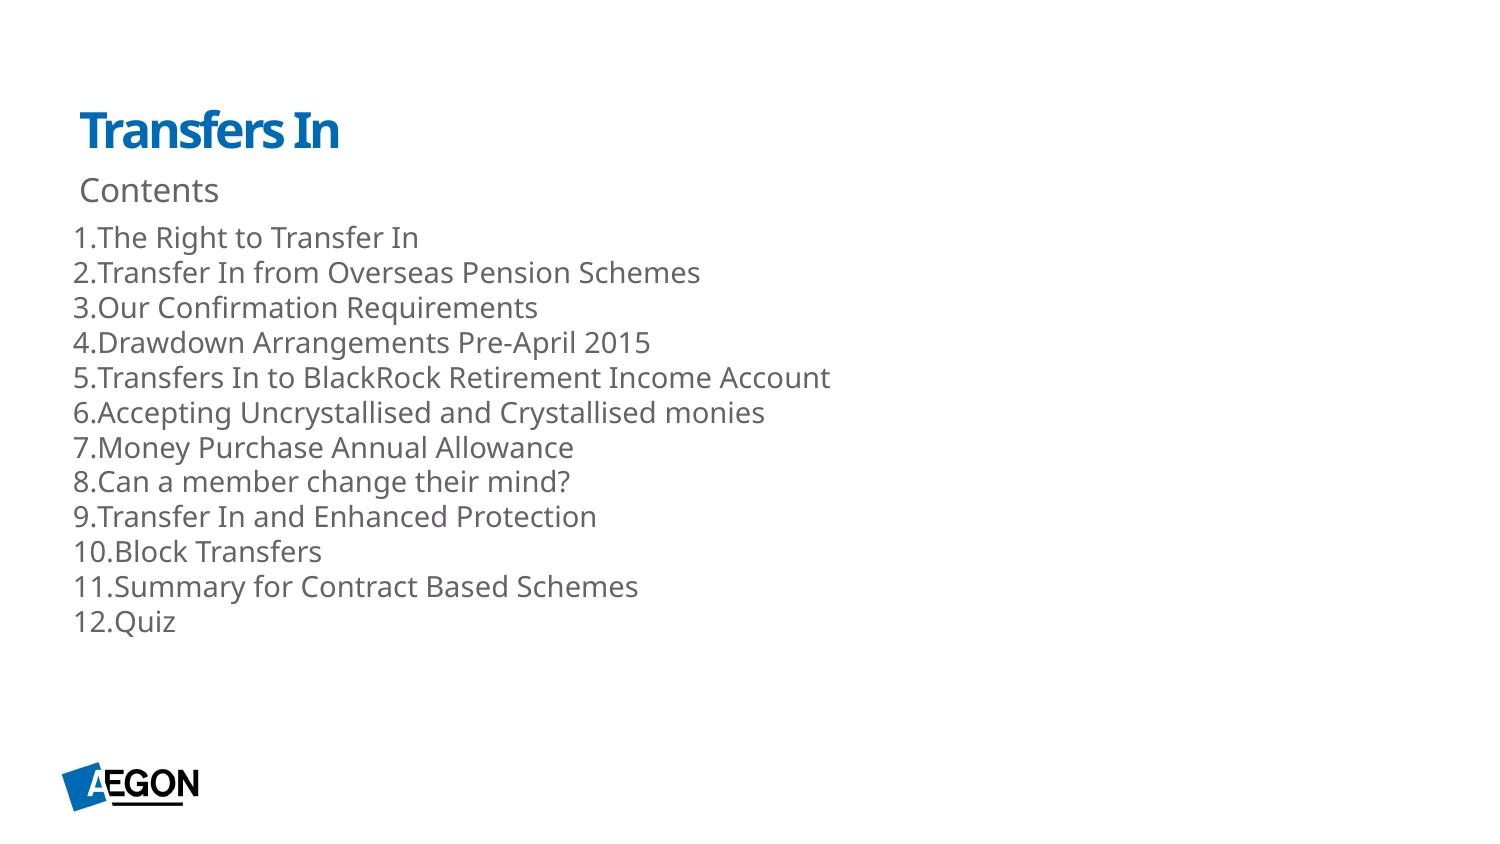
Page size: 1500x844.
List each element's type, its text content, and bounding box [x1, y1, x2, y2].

picture [57, 761, 202, 812]
text_box Transfers In Contents [64, 47, 924, 211]
text_box The Right to Transfer In Transfer In from Overseas Pension Schemes Our Confirmation Requirements Drawdown Arrangements Pre-April 2015 Transfers In to BlackRock Retirement Income Account Accepting Uncrystallised and Crystallised monies Money Purchase Annual Allowance Can a member change their mind? Transfer In and Enhanced Protection Block Transfers Summary for Contract Based Schemes Quiz [58, 211, 1019, 726]
